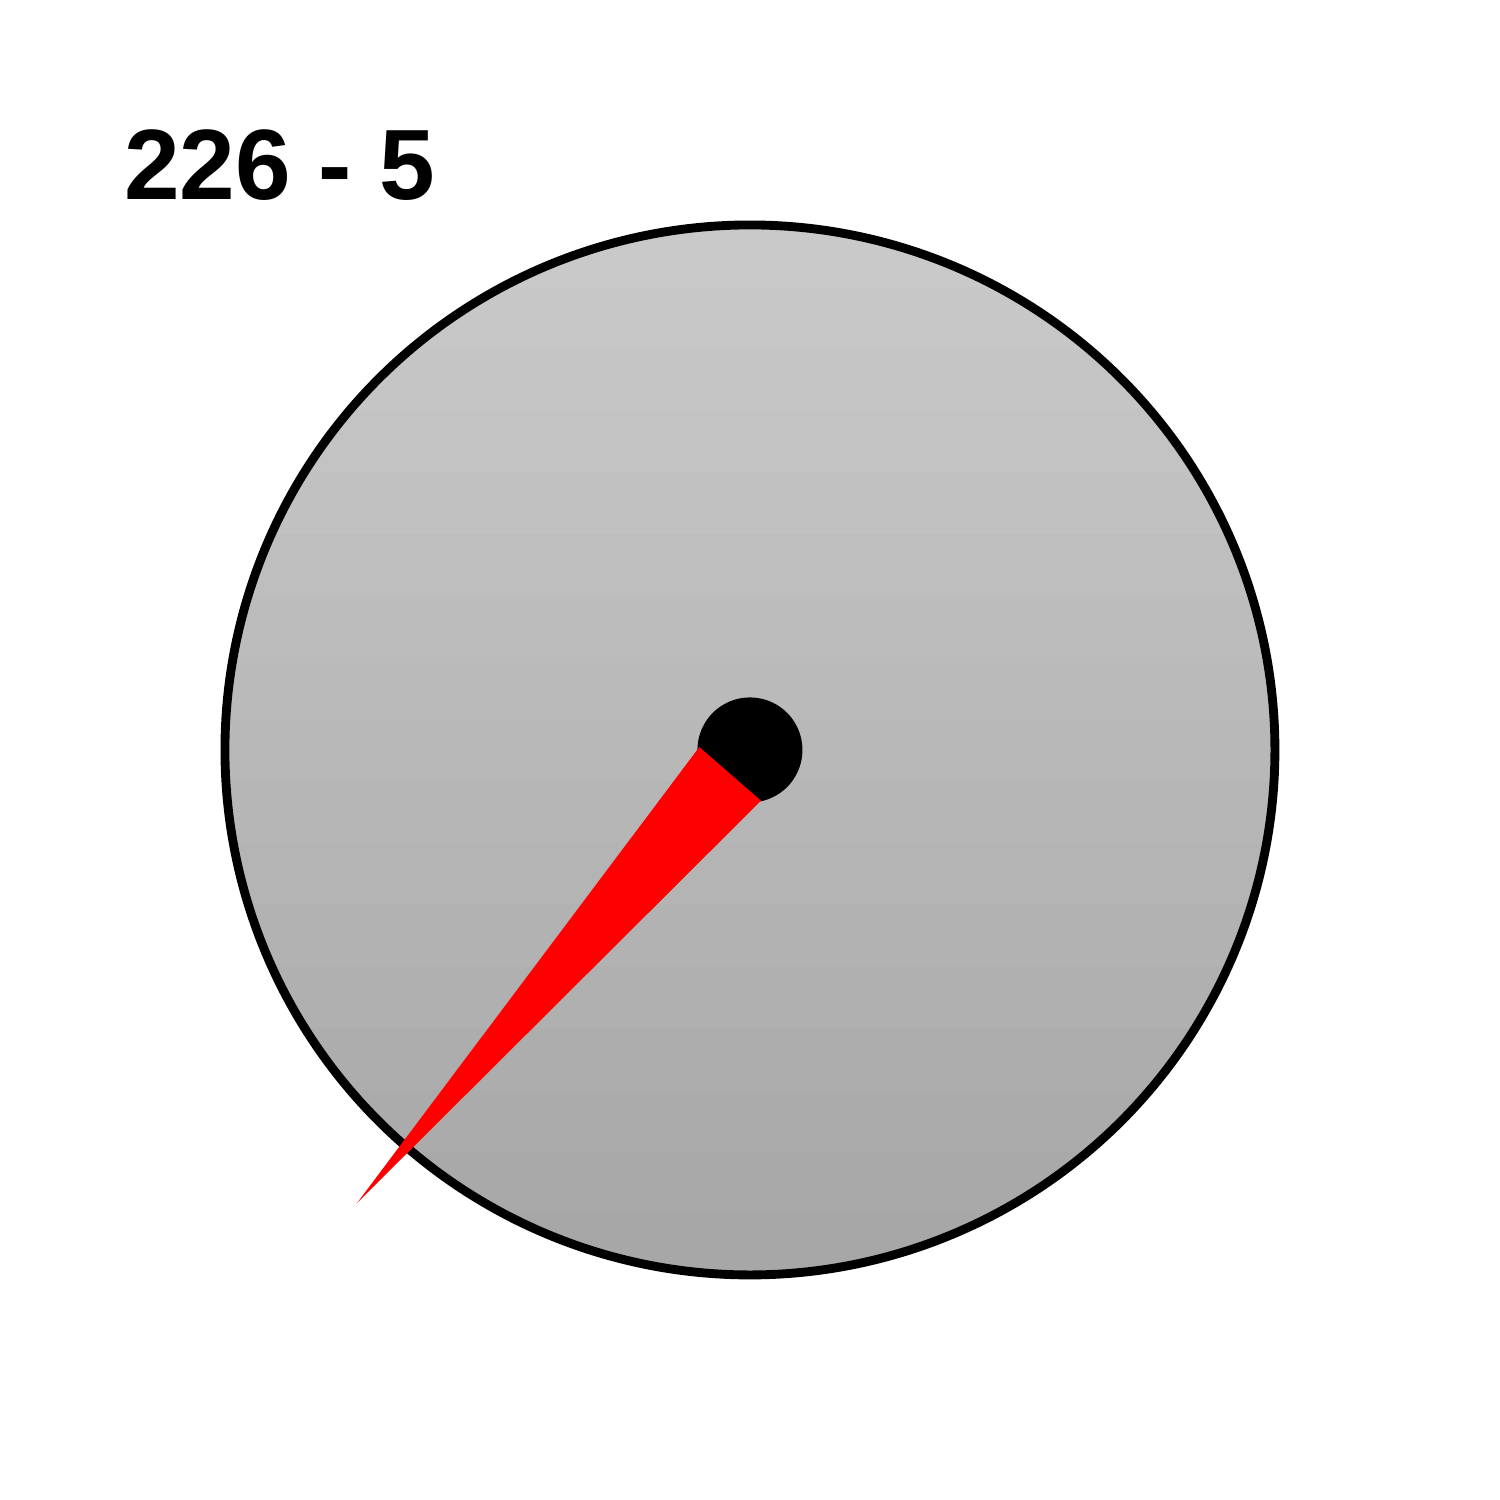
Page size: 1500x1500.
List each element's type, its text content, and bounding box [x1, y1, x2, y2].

text_box [697, 697, 803, 802]
text_box [357, 747, 762, 1203]
text_box [224, 224, 1275, 1275]
text_box 226 - 5 [95, 84, 465, 264]
